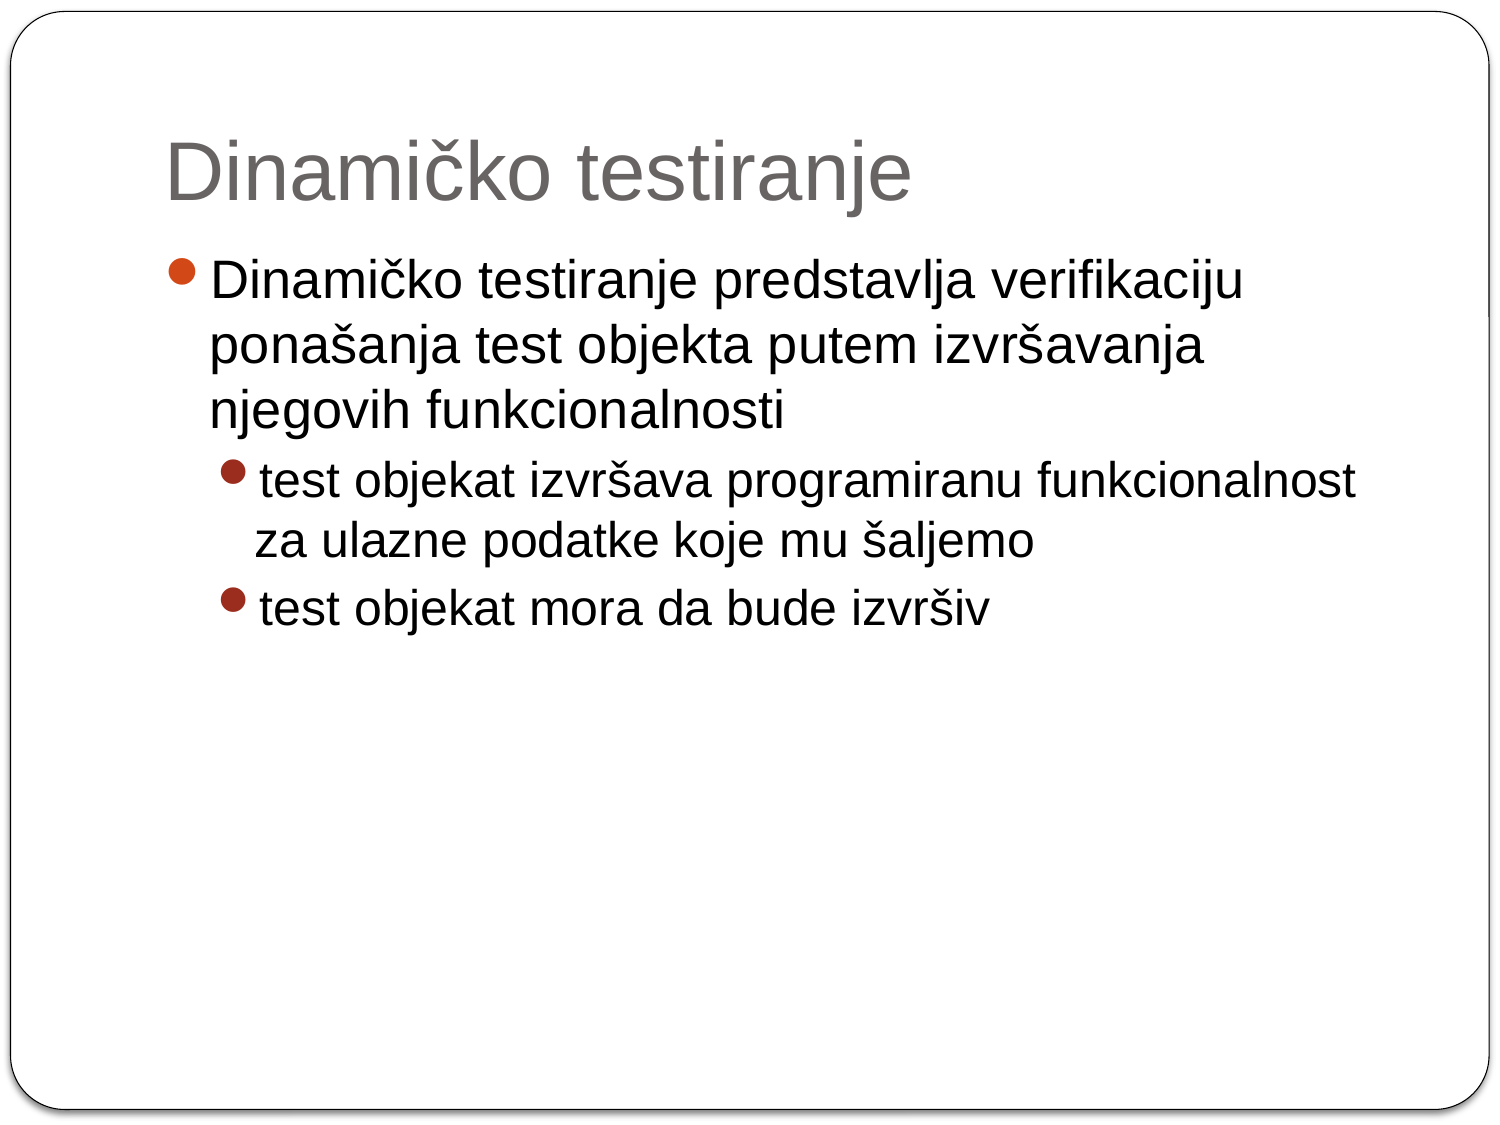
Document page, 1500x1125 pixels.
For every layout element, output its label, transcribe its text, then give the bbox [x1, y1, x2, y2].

title Dinamičko testiranje [150, 45, 1425, 233]
list Dinamičko testiranje predstavlja verifikaciju ponašanja test objekta putem izvršavanja njegovih funkcionalnosti test objekat izvršava programiranu funkcionalnost za ulazne podatke koje mu šaljemo test objekat mora da bude izvršiv [150, 237, 1425, 988]
